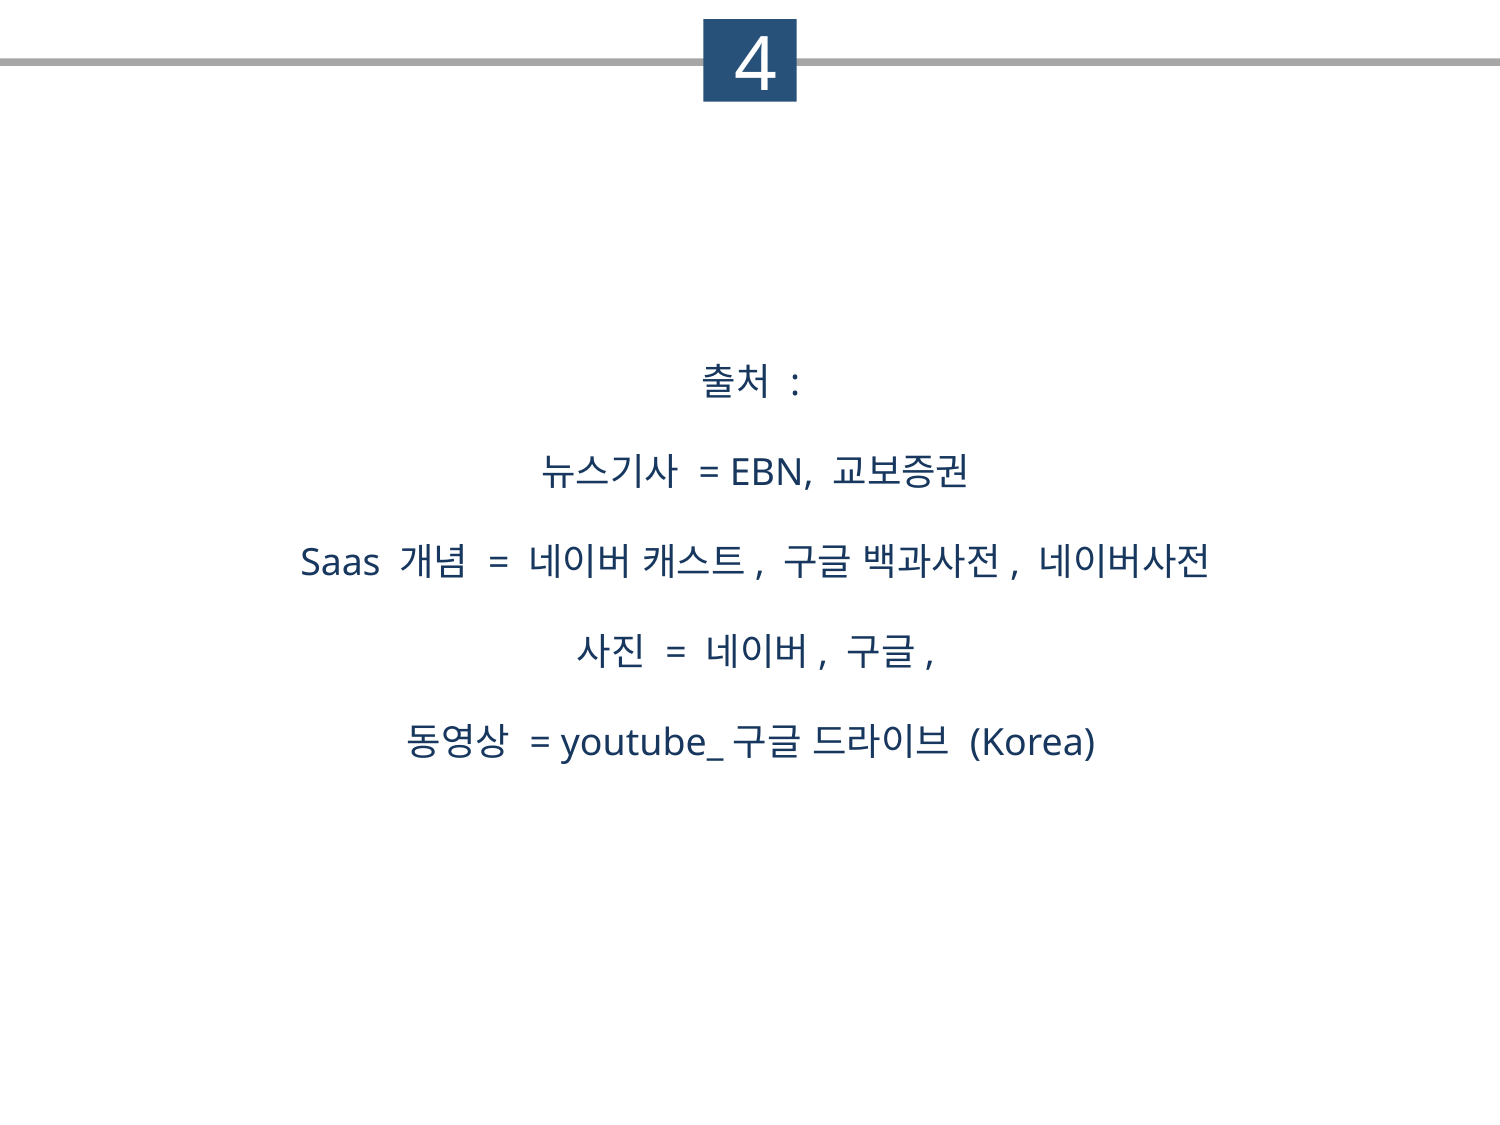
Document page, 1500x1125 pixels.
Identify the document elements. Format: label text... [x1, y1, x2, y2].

text_box 출처 : 뉴스기사 = EBN, 교보증권 Saas 개념 = 네이버 캐스트, 구글 백과사전, 네이버사전 사진 = 네이버, 구글, 동영상 = youtube_구글 드라이브 (Korea) [285, 350, 1226, 771]
text_box [821, 56, 1500, 68]
text_box 4 [690, 7, 821, 113]
text_box [0, 56, 690, 68]
